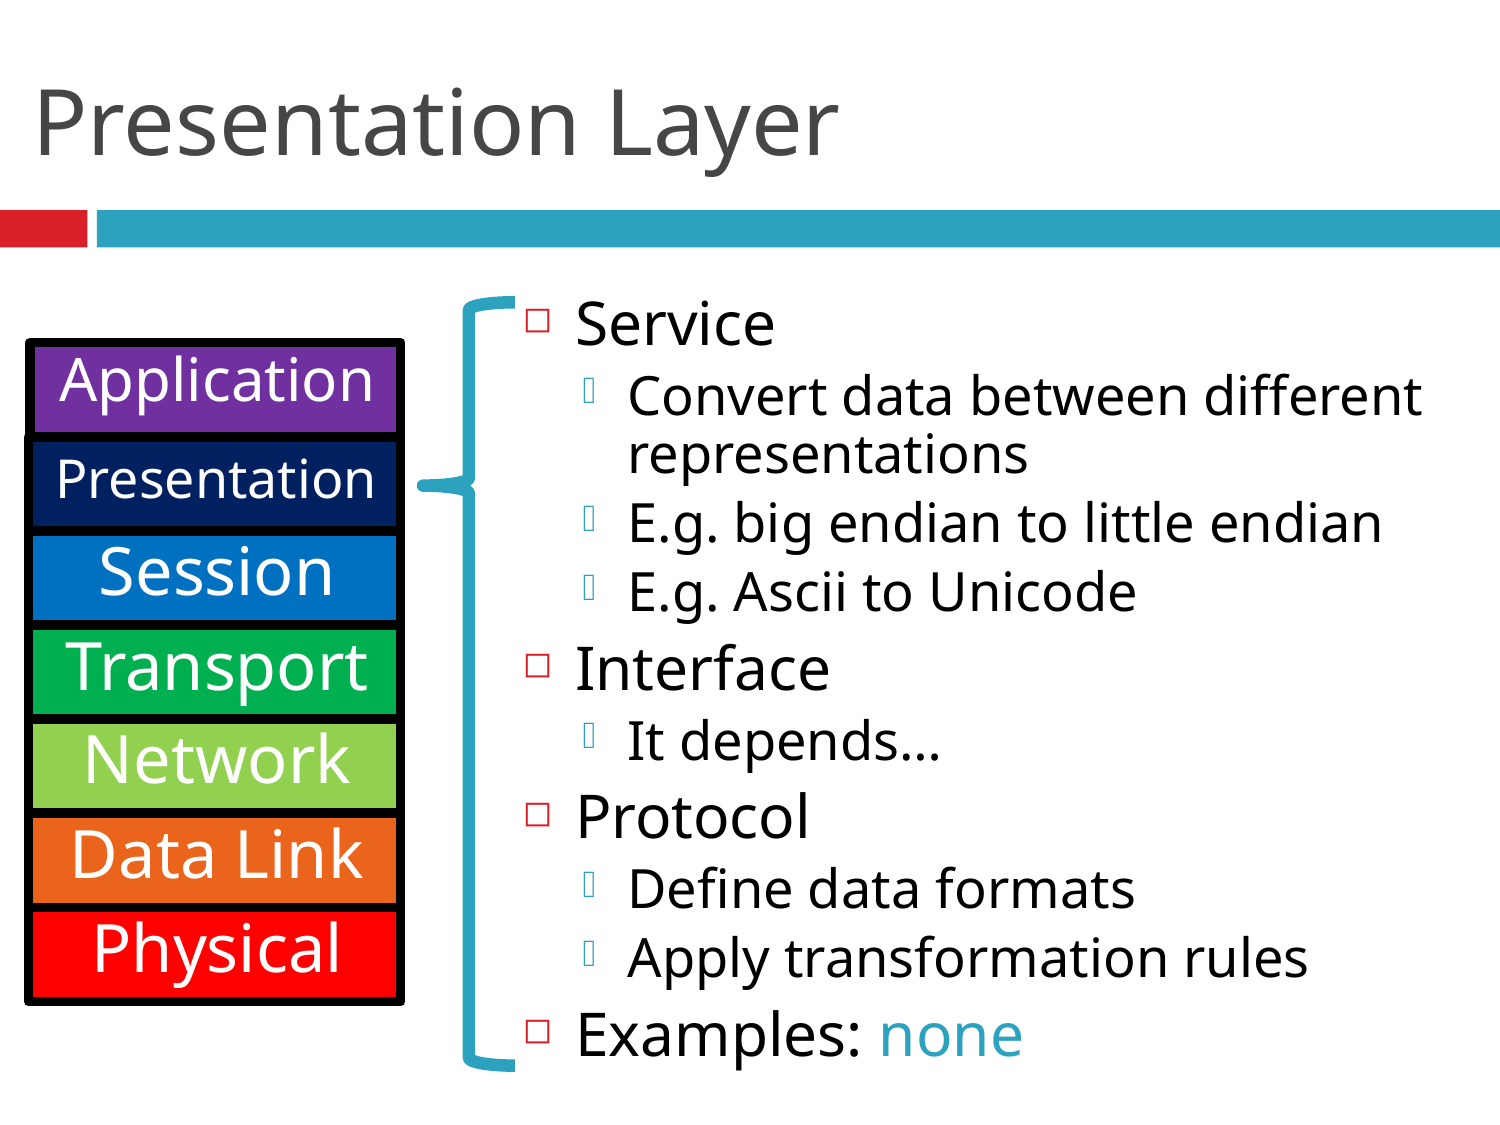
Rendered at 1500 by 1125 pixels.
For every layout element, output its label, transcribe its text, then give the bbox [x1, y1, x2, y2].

text_box Session [23, 530, 392, 624]
text_box Transport [23, 624, 392, 718]
slide_number [17, 204, 71, 258]
list Service Convert data between different representations E.g. big endian to little endian E.g. Ascii to Unicode Interface It depends… Protocol Define data formats Apply transformation rules Examples: none [514, 261, 1476, 1101]
text_box [392, 907, 401, 1002]
text_box Presentation [23, 436, 392, 530]
text_box Data Link [23, 813, 392, 907]
text_box [423, 302, 515, 1066]
text_box [392, 624, 401, 718]
text_box [392, 813, 401, 907]
text_box [392, 342, 401, 436]
text_box Physical [23, 907, 392, 1002]
text_box [392, 436, 401, 530]
text_box [392, 530, 401, 624]
text_box [392, 718, 401, 813]
title Presentation Layer [24, 36, 1476, 201]
text_box Application [25, 342, 392, 436]
text_box Network [23, 718, 392, 813]
